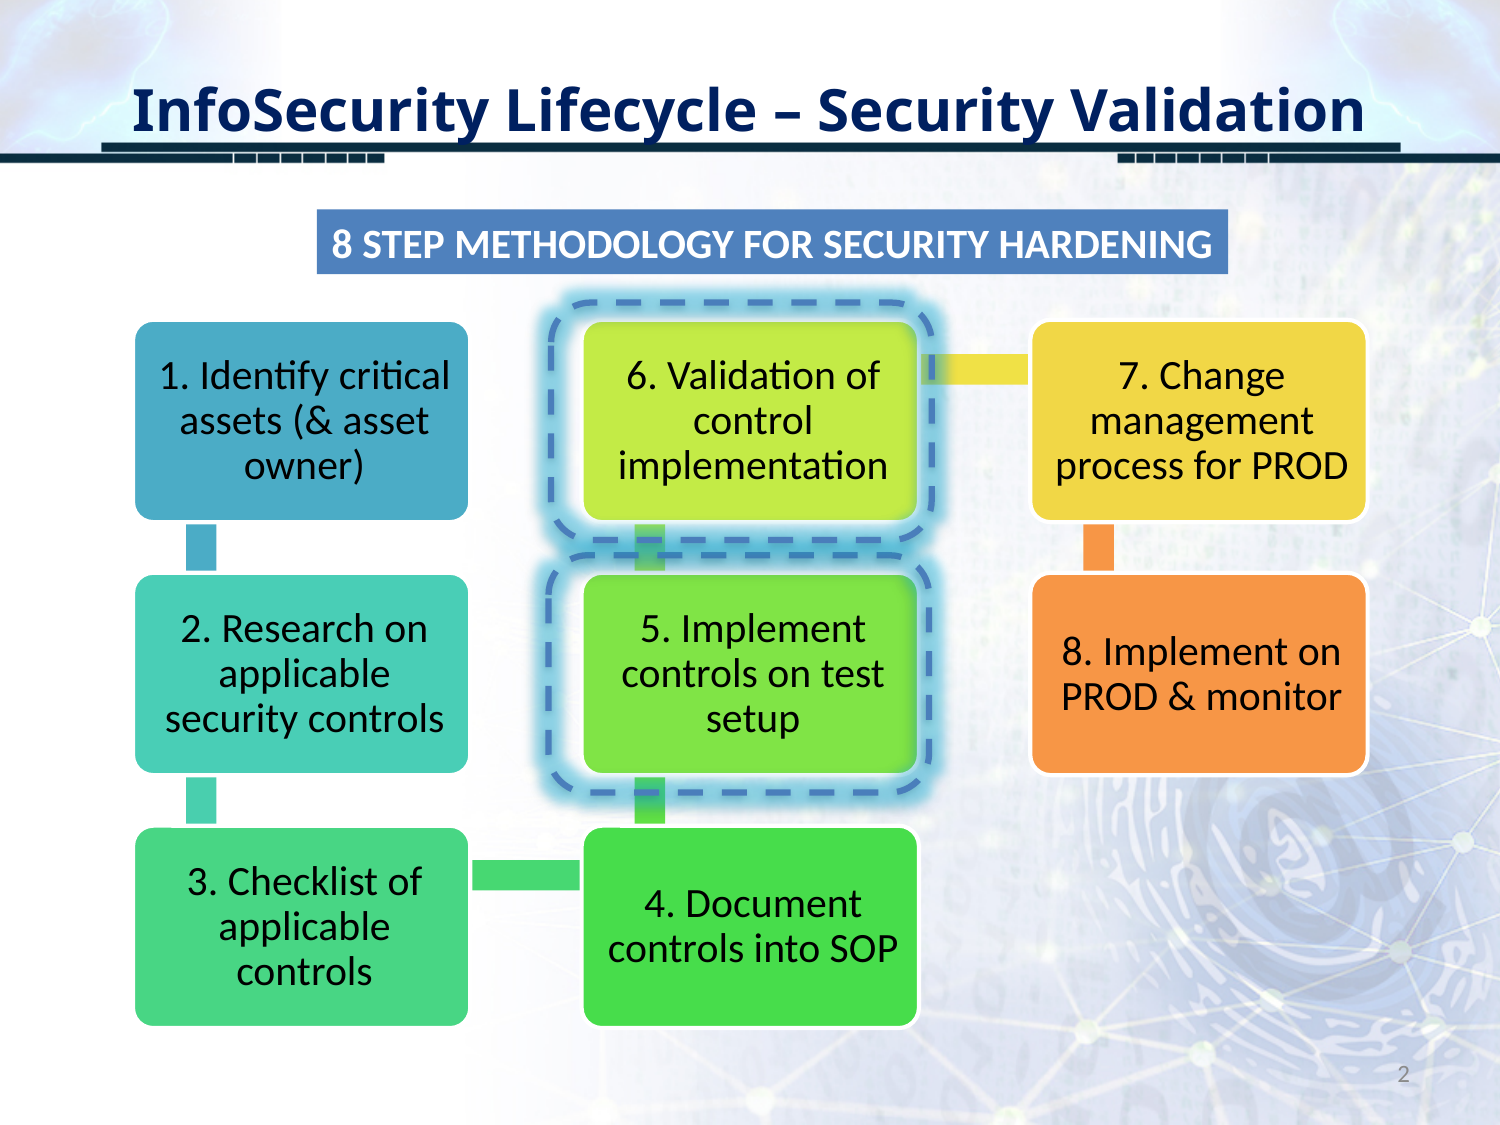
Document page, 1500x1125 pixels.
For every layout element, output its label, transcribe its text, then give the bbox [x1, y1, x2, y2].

slide_number 2 [1074, 1042, 1425, 1103]
text_box 8 STEP METHODOLOGY FOR SECURITY HARDENING [316, 209, 1229, 260]
picture [0, 0, 1500, 1125]
title InfoSecurity Lifecycle – Security Validation [75, 34, 1425, 182]
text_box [132, 261, 1369, 1087]
